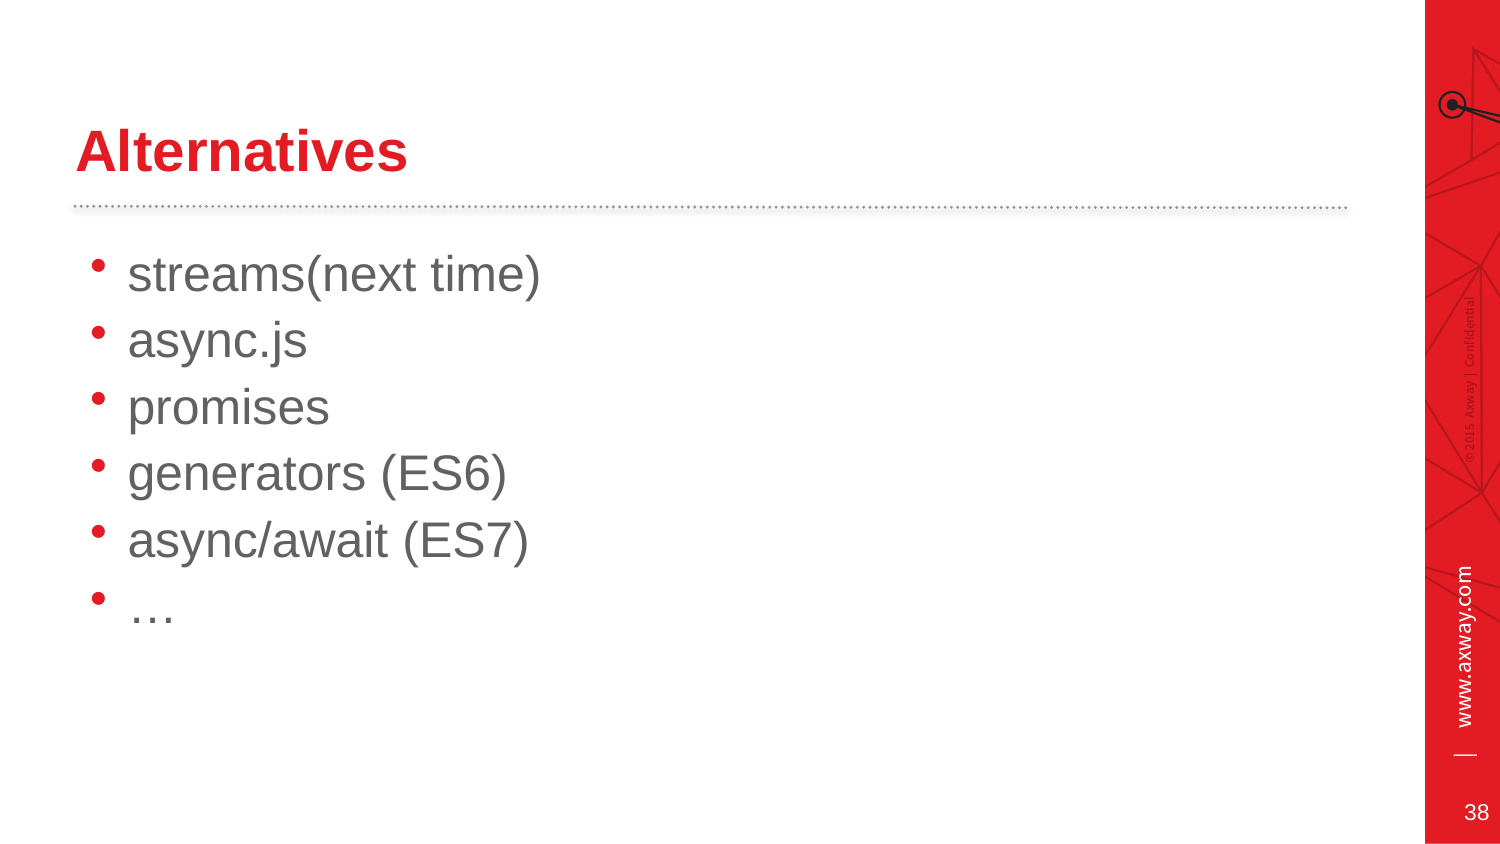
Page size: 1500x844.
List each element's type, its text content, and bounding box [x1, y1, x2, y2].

picture [1425, 0, 1500, 773]
list streams(next time) async.js promises generators (ES6) async/await (ES7) … [74, 240, 1353, 798]
title Alternatives [74, 32, 1352, 193]
slide_number 38 [1423, 773, 1500, 844]
